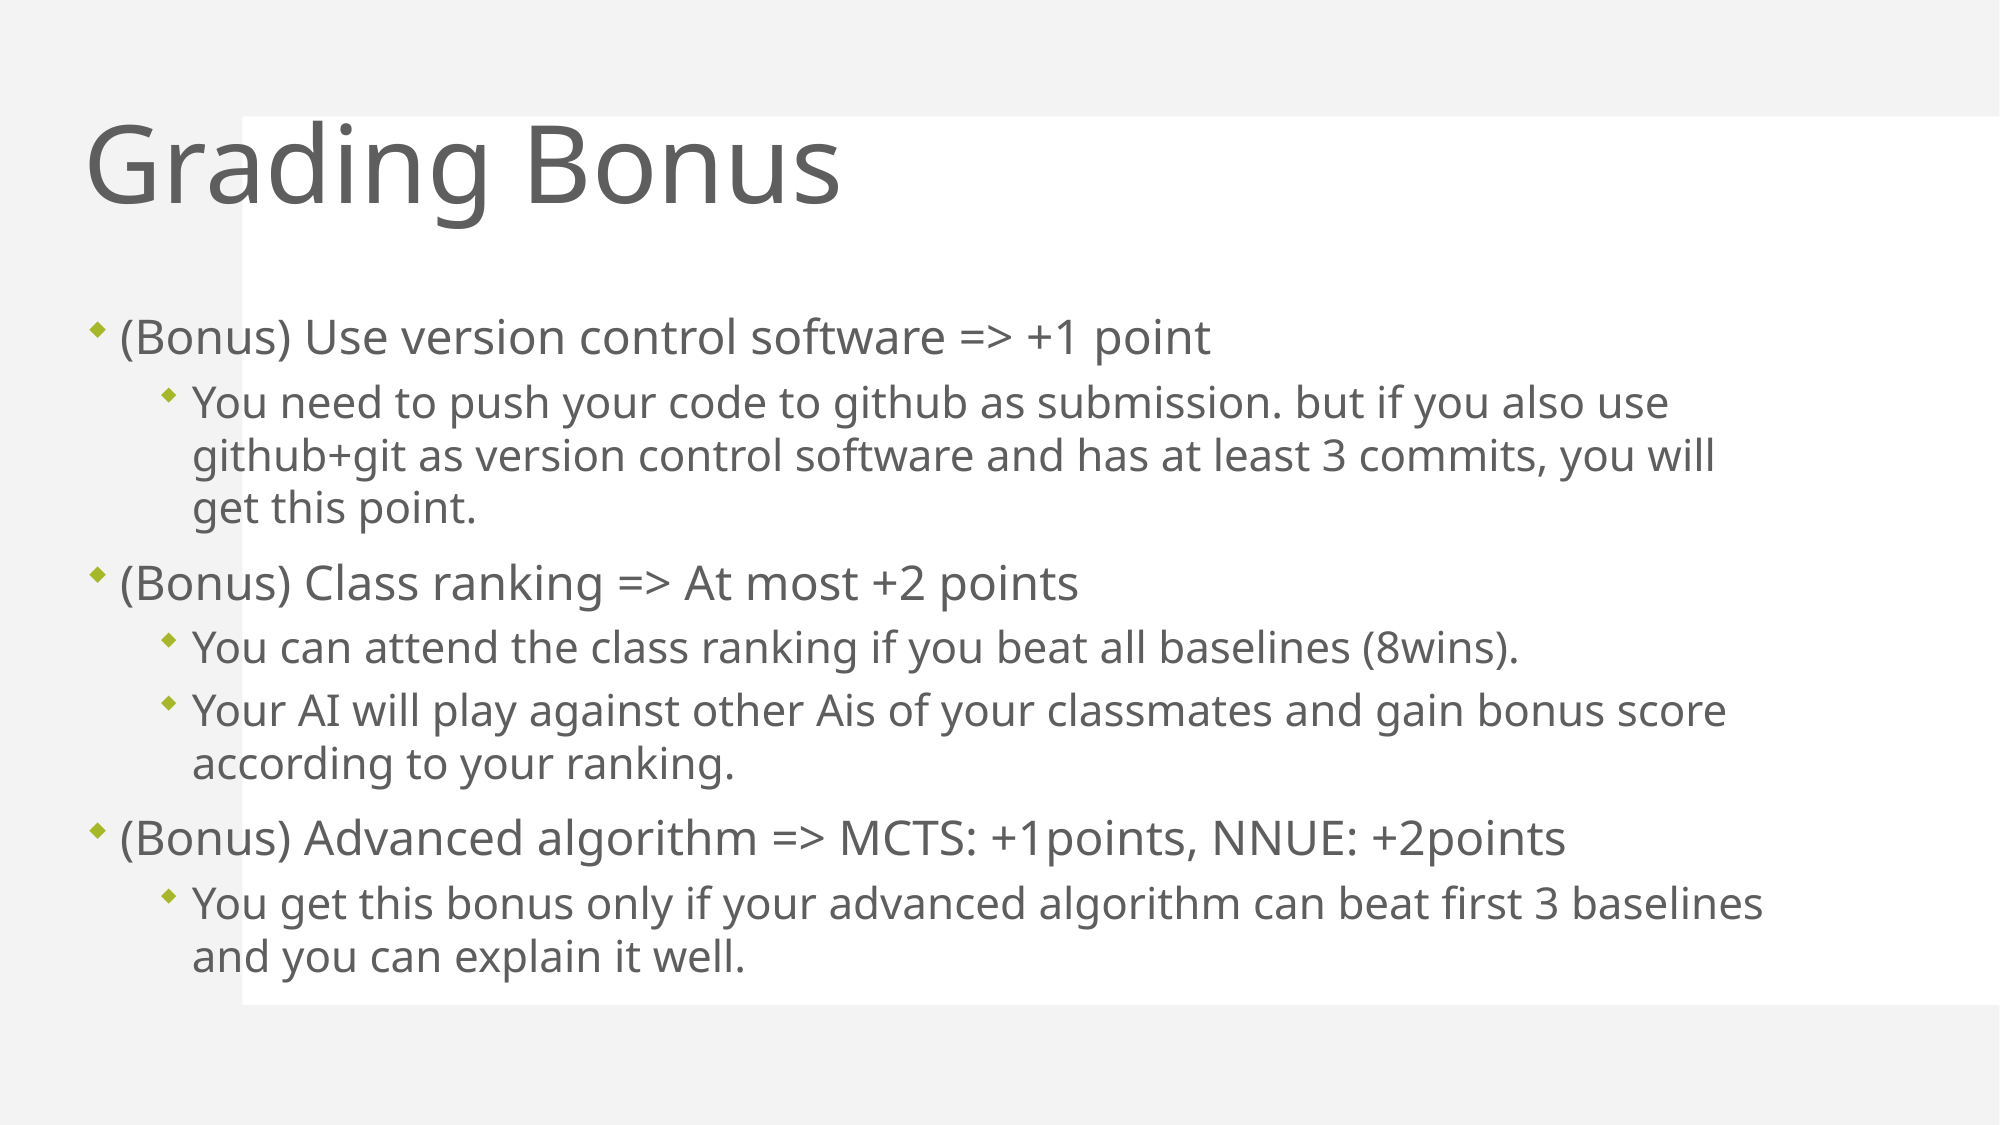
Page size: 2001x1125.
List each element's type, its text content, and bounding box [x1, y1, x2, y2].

title Grading Bonus [68, 59, 1799, 278]
list (Bonus) Use version control software => +1 point You need to push your code to github as submission. but if you also use github+git as version control software and has at least 3 commits, you will get this point. (Bonus) Class ranking => At most +2 points You can attend the class ranking if you beat all baselines (8wins). Your AI will play against other Ais of your classmates and gain bonus score according to your ranking. (Bonus) Advanced algorithm => MCTS: +1points, NNUE: +2points You get this bonus only if your advanced algorithm can beat first 3 baselines and you can explain it well. [68, 299, 1799, 990]
